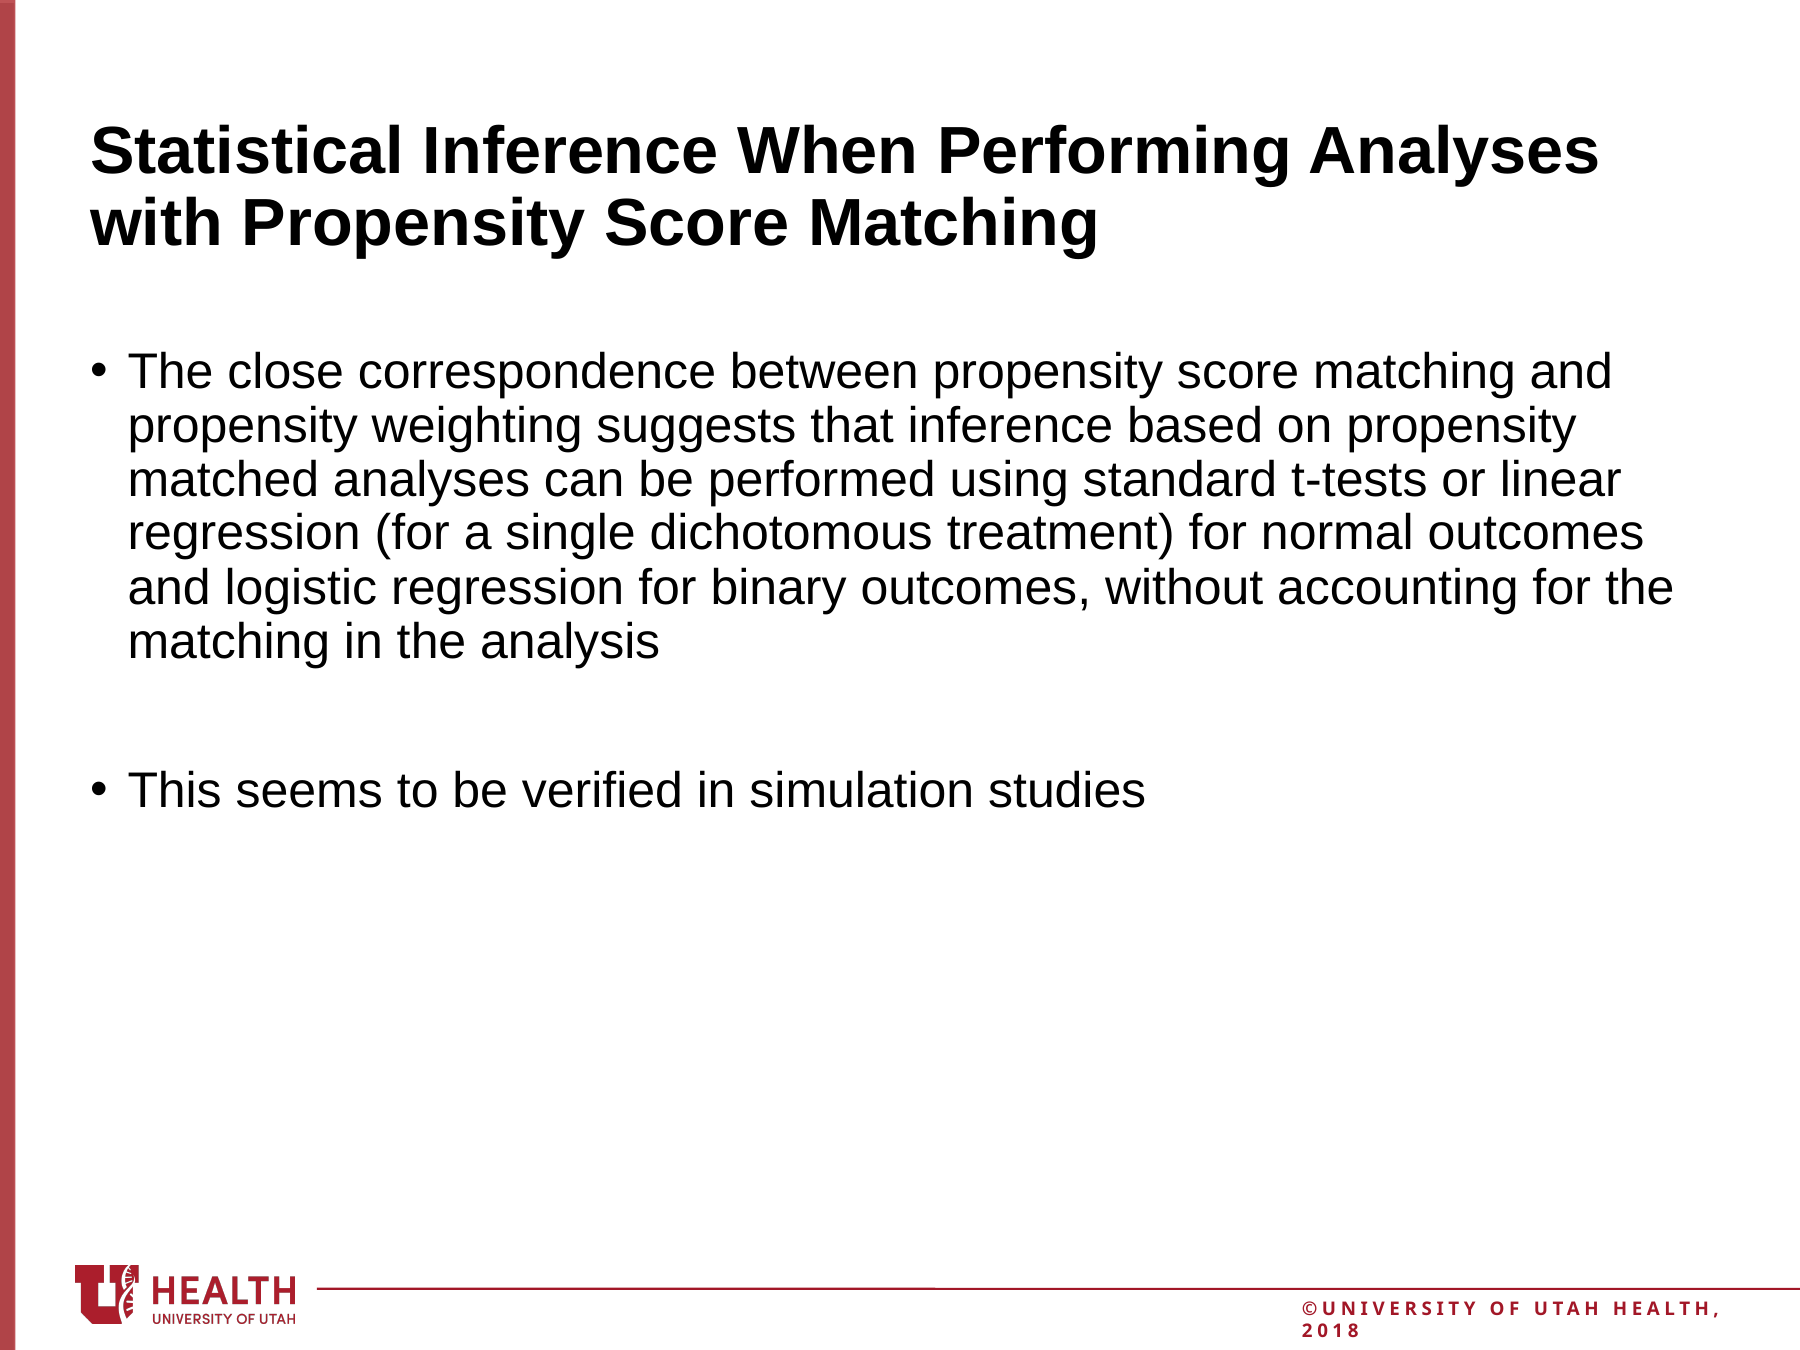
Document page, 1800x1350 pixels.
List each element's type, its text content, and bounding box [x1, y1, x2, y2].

title Statistical Inference When Performing Analyses with Propensity Score Matching [90, 75, 1710, 300]
picture [75, 1265, 295, 1324]
list The close correspondence between propensity score matching and propensity weighting suggests that inference based on propensity matched analyses can be performed using standard t-tests or linear regression (for a single dichotomous treatment) for normal outcomes and logistic regression for binary outcomes, without accounting for the matching in the analysis This seems to be verified in simulation studies [90, 345, 1710, 1206]
